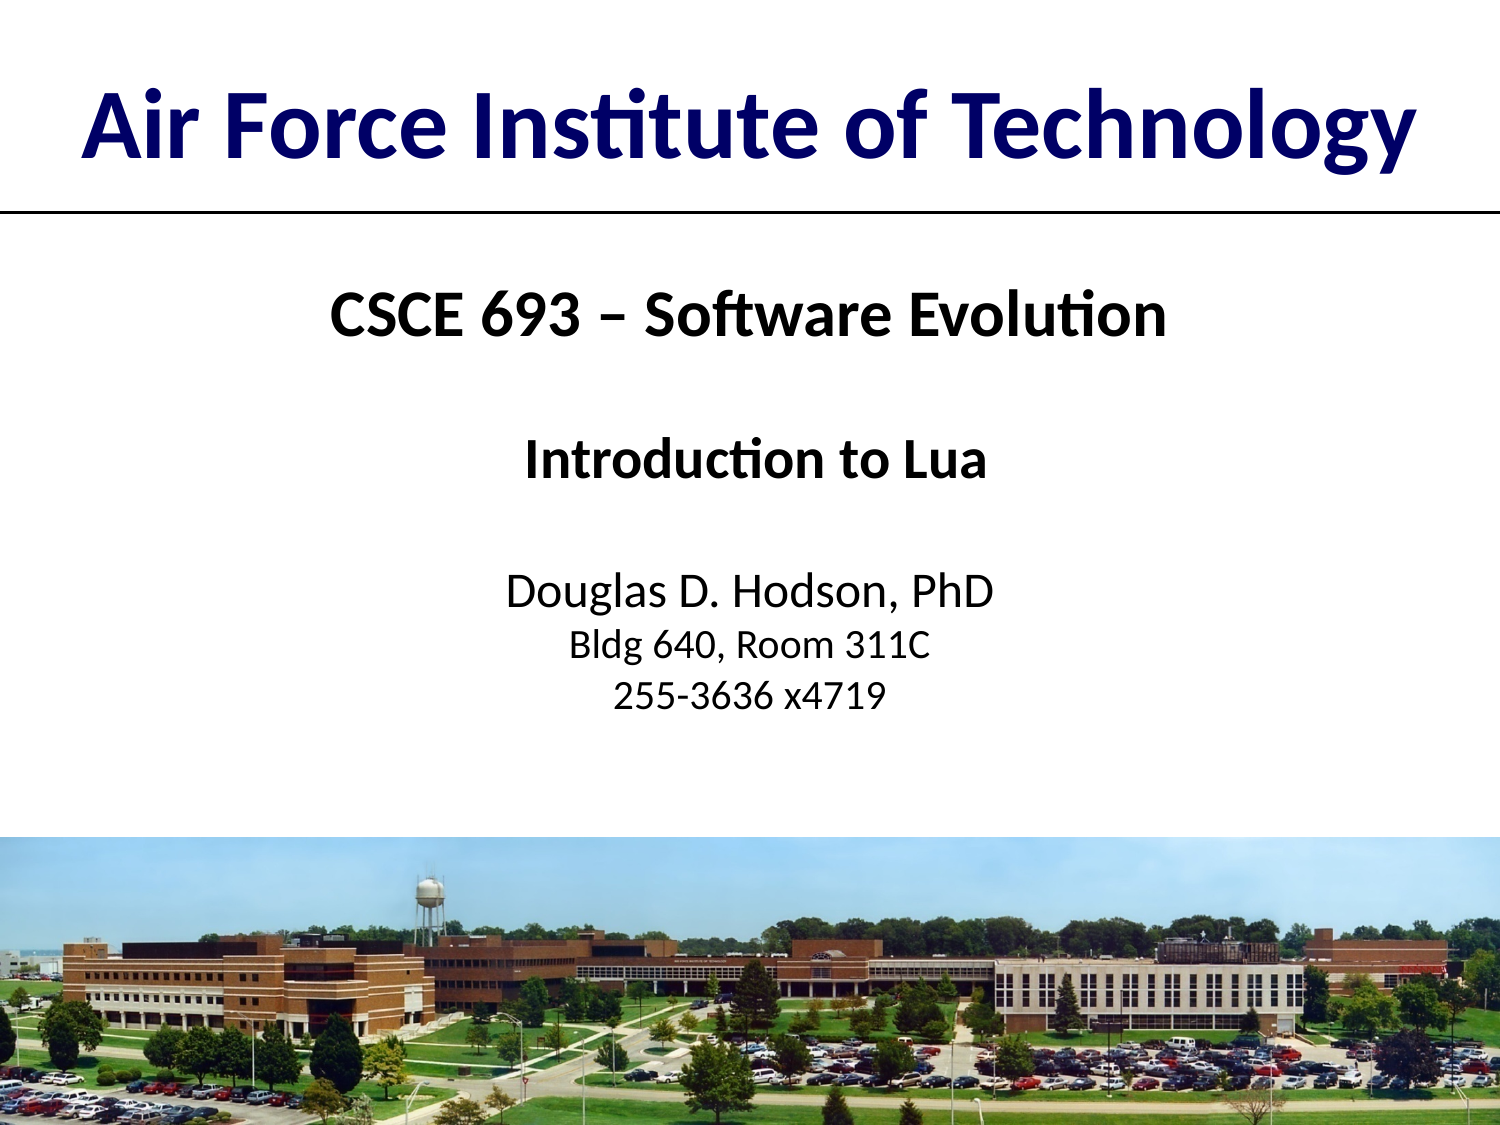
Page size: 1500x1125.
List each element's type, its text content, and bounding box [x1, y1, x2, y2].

text_box Douglas D. Hodson, PhD Bldg 640, Room 311C 255-3636 x4719 [0, 549, 1500, 750]
picture [0, 837, 1500, 1125]
title CSCE 693 – Software Evolution Introduction to Lua [0, 262, 1500, 513]
text_box Air Force Institute of Technology [0, 50, 1500, 187]
